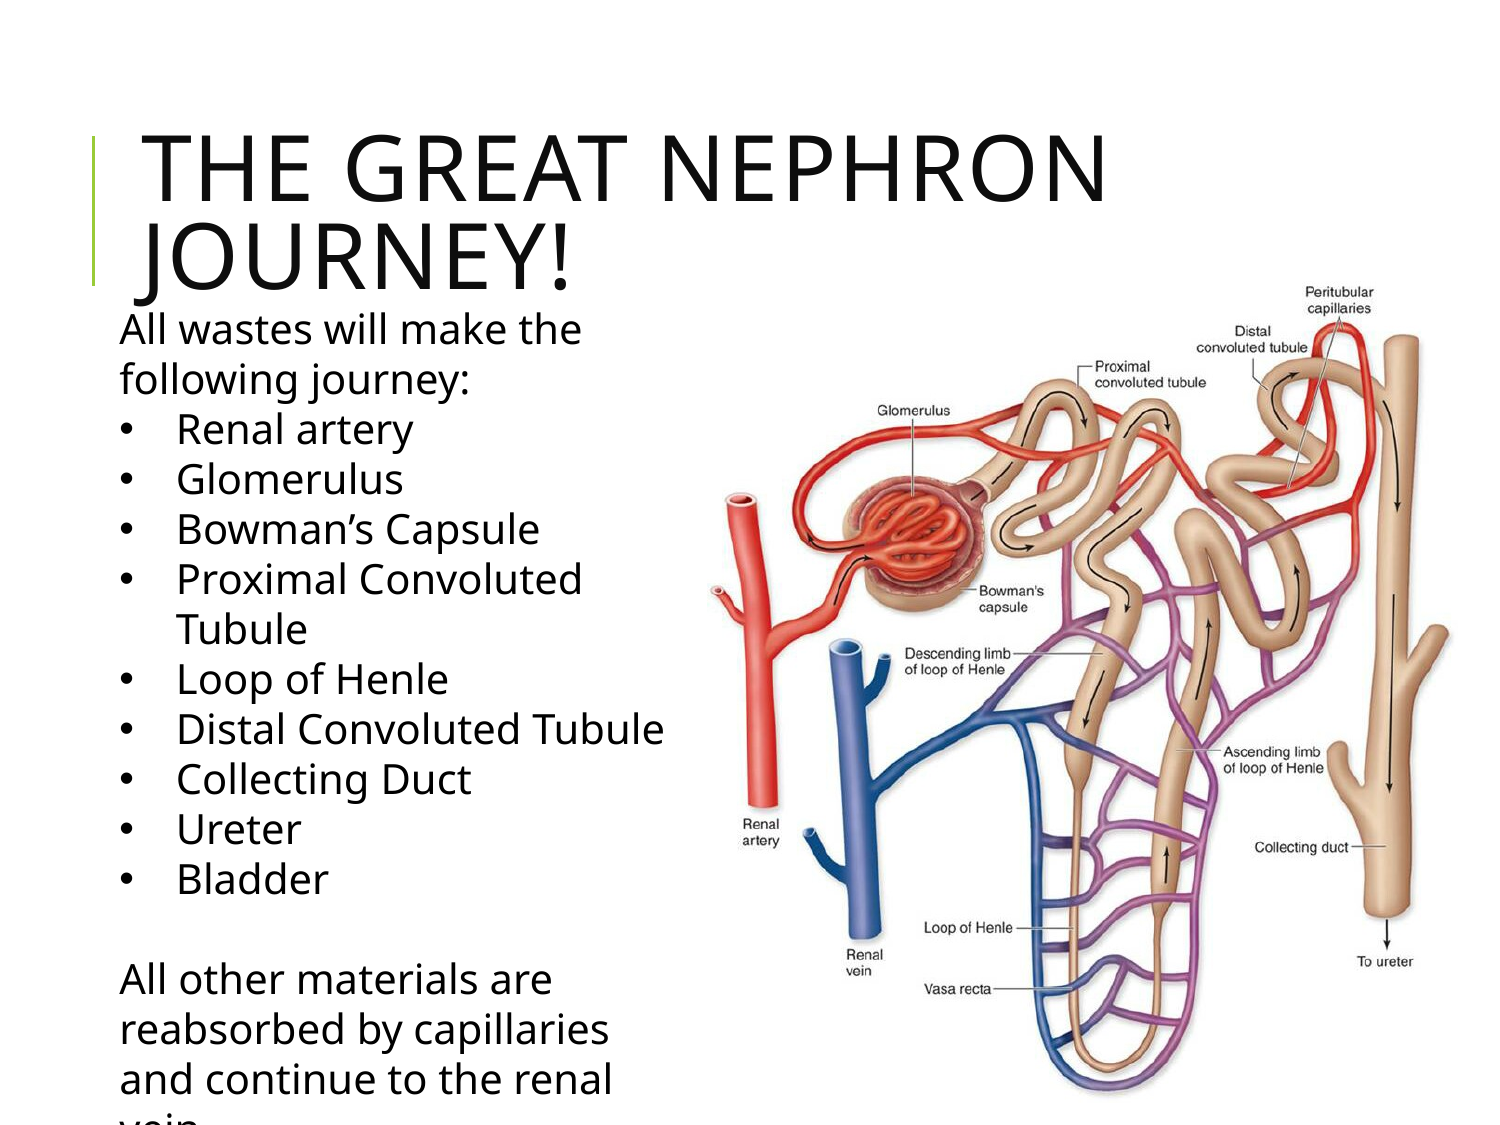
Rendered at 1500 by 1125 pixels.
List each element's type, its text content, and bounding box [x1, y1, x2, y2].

title THE GREAT NEPHRON JOURNEY! [126, 96, 1322, 342]
text_box All wastes will make the following journey: Renal artery Glomerulus Bowman’s Capsule Proximal Convoluted Tubule Loop of Henle Distal Convoluted Tubule Collecting Duct Ureter Bladder All other materials are reabsorbed by capillaries and continue to the renal vein. [104, 295, 687, 1125]
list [707, 281, 1458, 1104]
